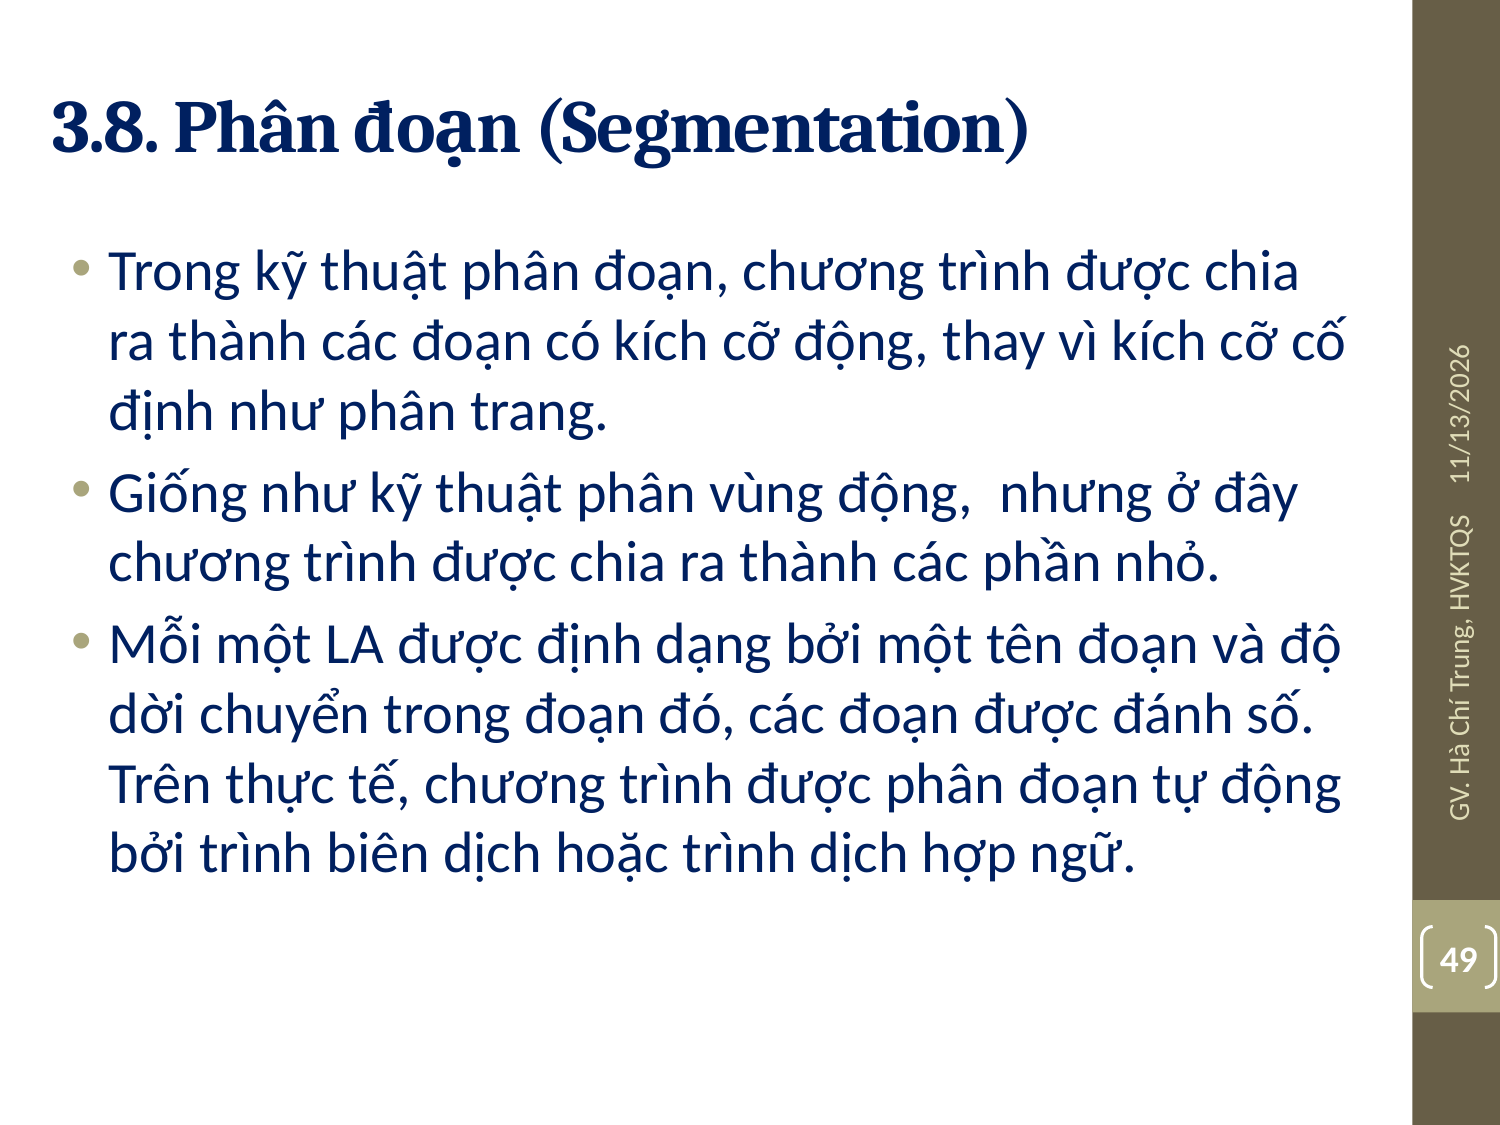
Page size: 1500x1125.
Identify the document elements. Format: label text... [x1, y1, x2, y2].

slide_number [1427, 100, 1488, 500]
list Trong kỹ thuật phân đoạn, chương trình được chia ra thành các đoạn có kích cỡ động, thay vì kích cỡ cố định như phân trang. Giống như kỹ thuật phân vùng động, nhưng ở đây chương trình được chia ra thành các phần nhỏ. Mỗi một LA được định dạng bởi một tên đoạn và độ dời chuyển trong đoạn đó, các đoạn được đánh số. Trên thực tế, chương trình được phân đoạn tự động bởi trình biên dịch hoặc trình dịch hợp ngữ. [37, 224, 1375, 1100]
slide_number 49 [1420, 925, 1498, 990]
footer GV. Hà Chí Trung, HVKTQS [1427, 500, 1488, 889]
title 3.8. Phân đoạn (Segmentation) [37, 45, 1375, 200]
